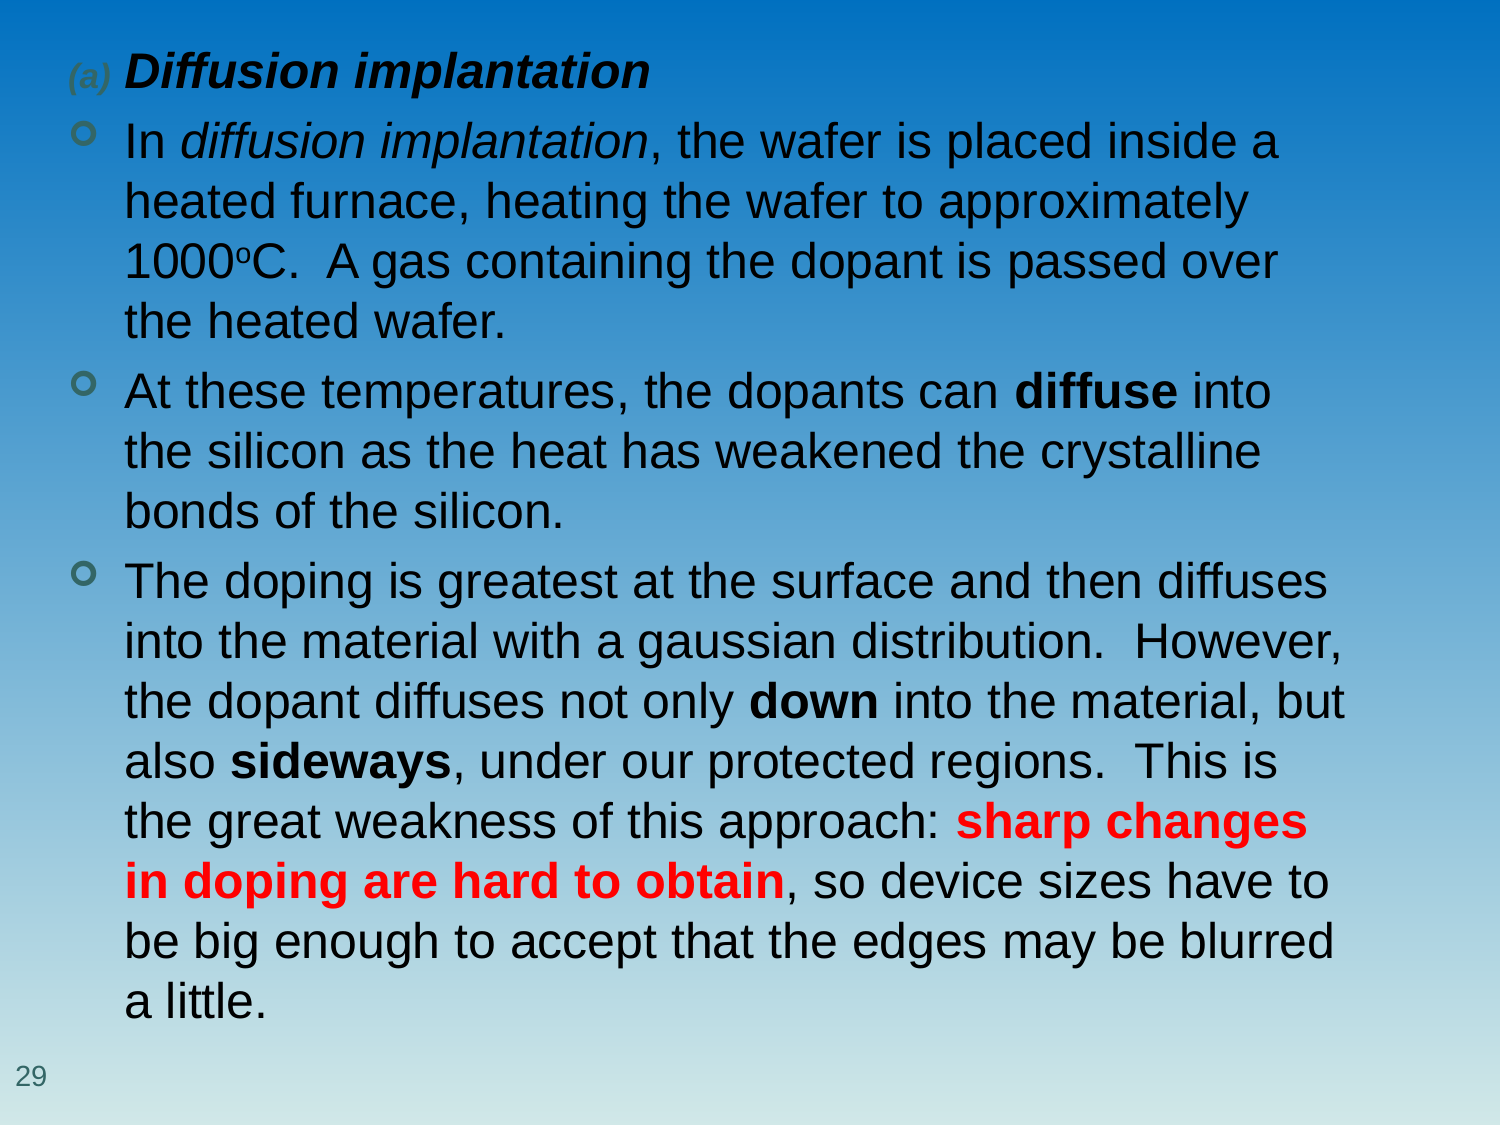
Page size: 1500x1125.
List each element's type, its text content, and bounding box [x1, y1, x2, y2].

slide_number 29 [0, 1050, 213, 1125]
list Diffusion implantation In diffusion implantation, the wafer is placed inside a heated furnace, heating the wafer to approximately 1000oC. A gas containing the dopant is passed over the heated wafer. At these temperatures, the dopants can diffuse into the silicon as the heat has weakened the crystalline bonds of the silicon. The doping is greatest at the surface and then diffuses into the material with a gaussian distribution. However, the dopant diffuses not only down into the material, but also sideways, under our protected regions. This is the great weakness of this approach: sharp changes in doping are hard to obtain, so device sizes have to be big enough to accept that the edges may be blurred a little. [53, 30, 1365, 787]
